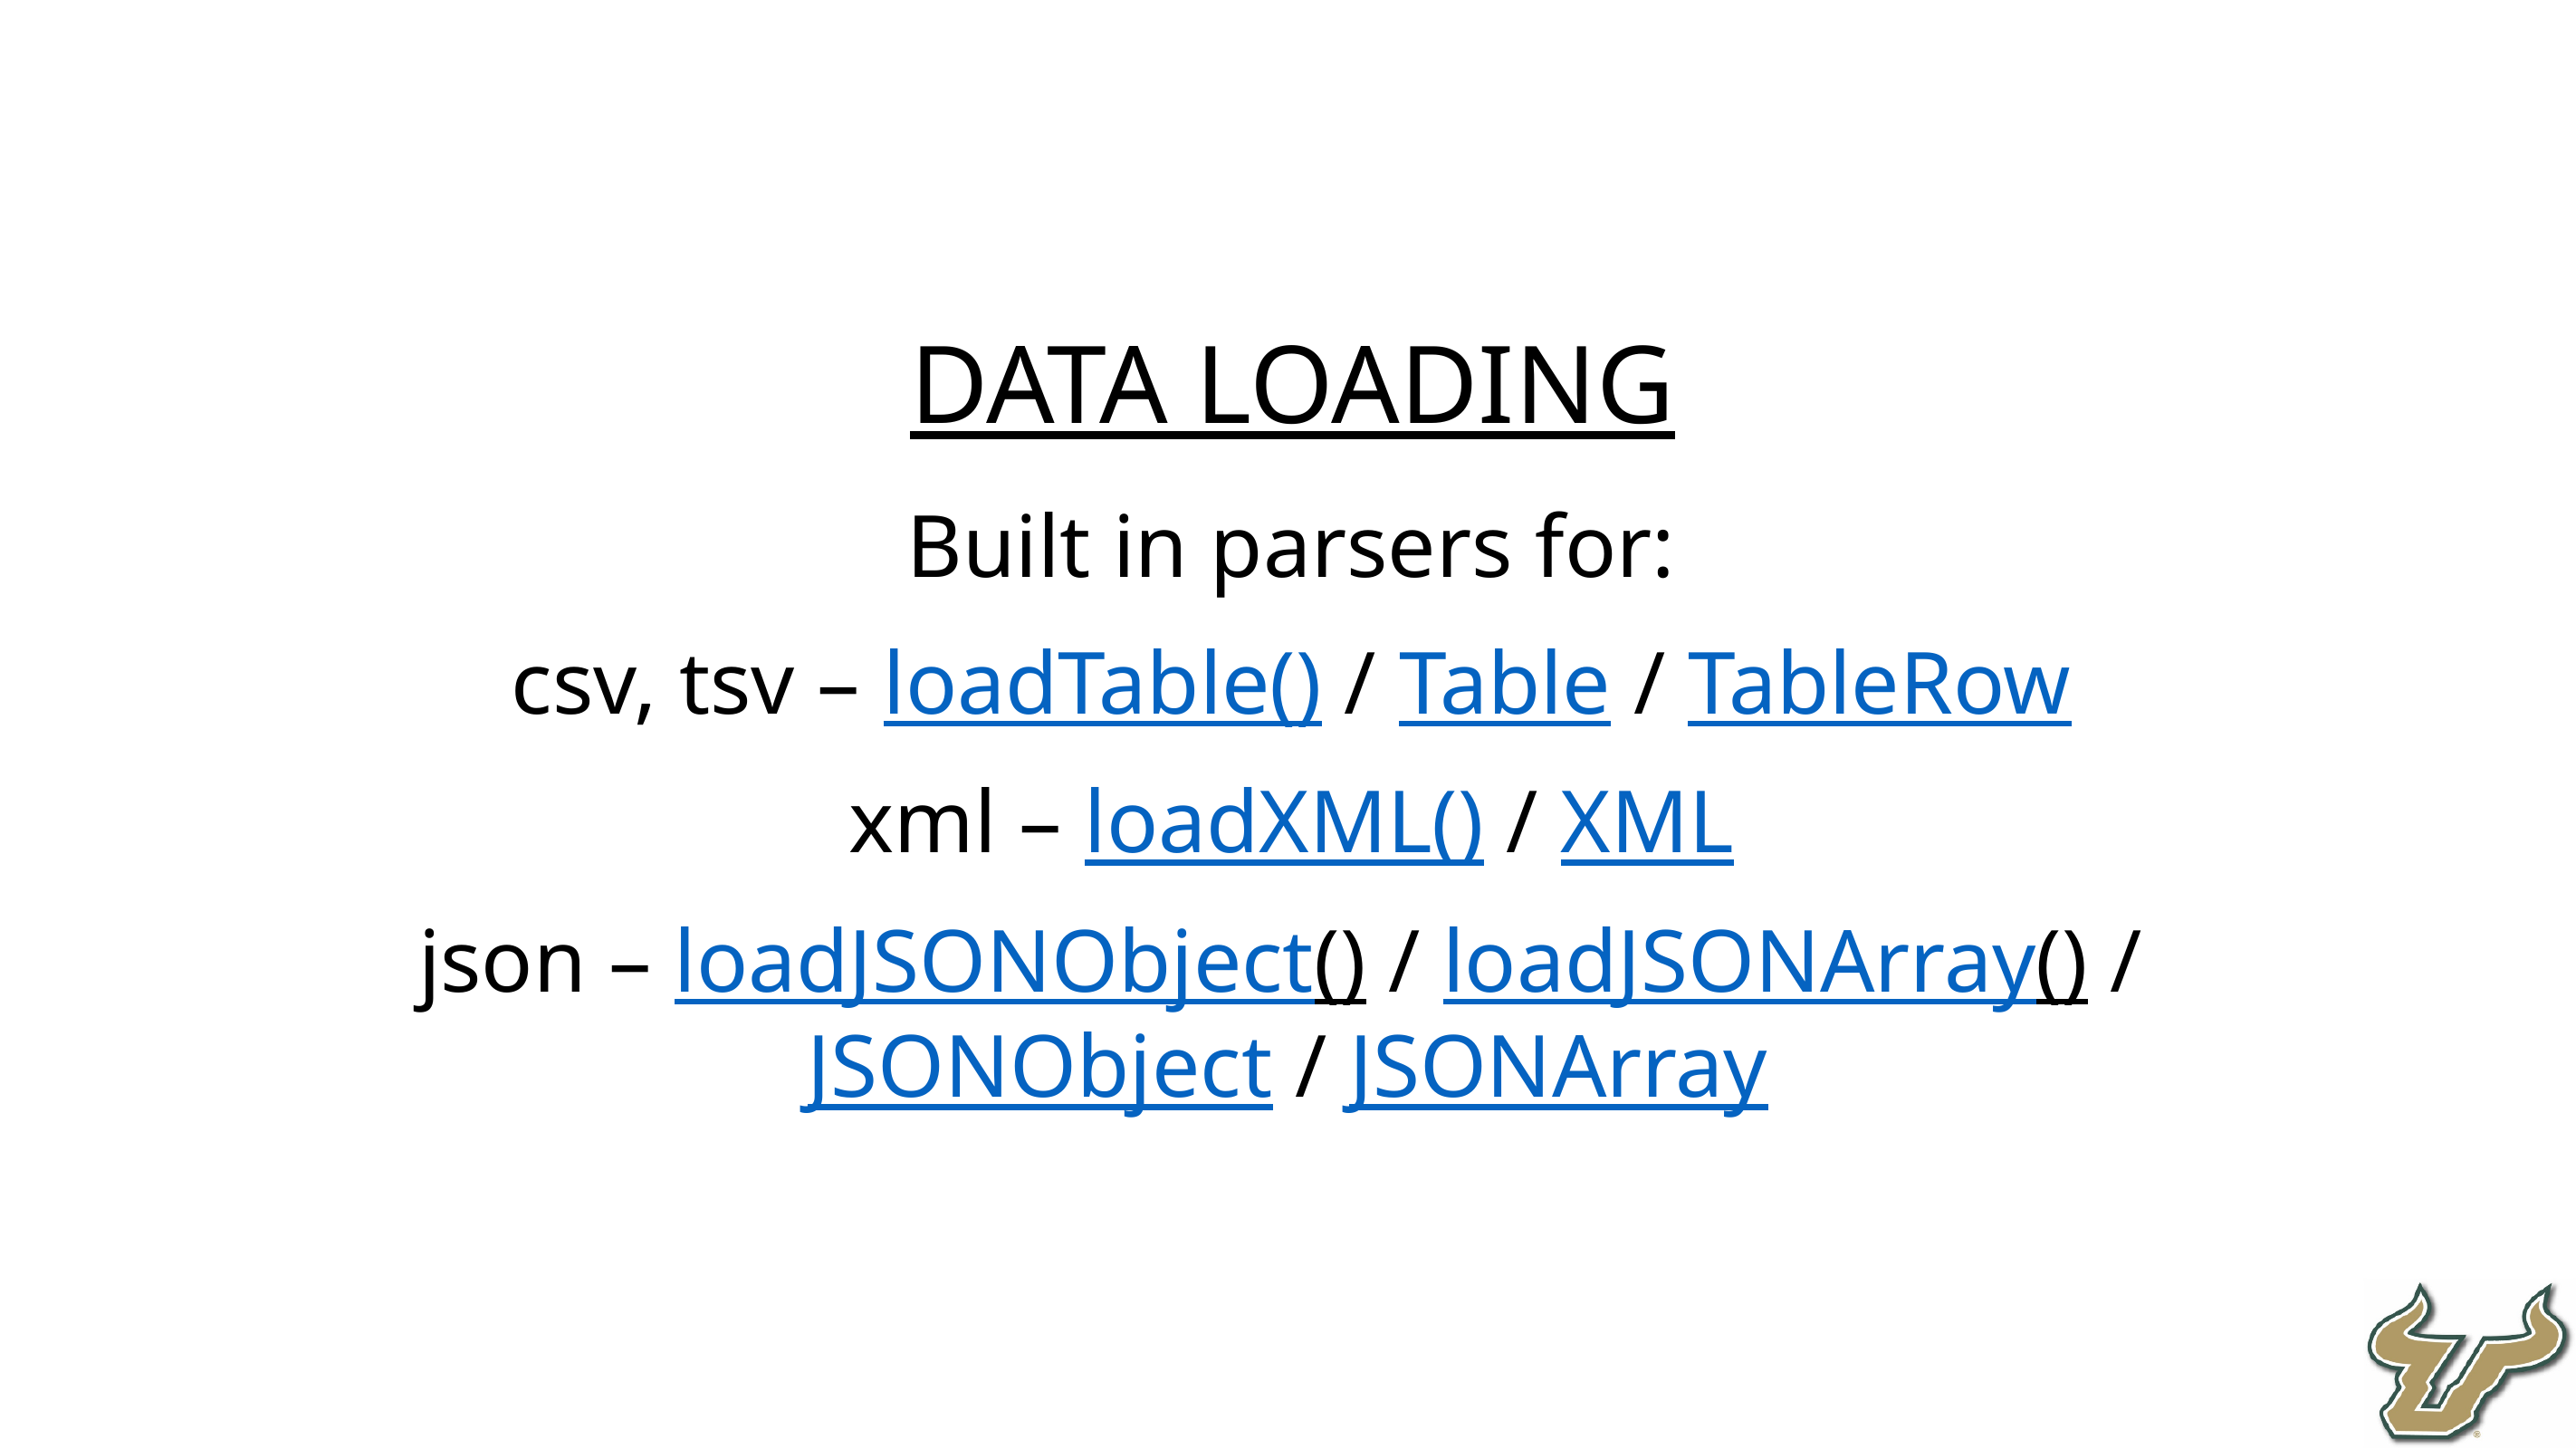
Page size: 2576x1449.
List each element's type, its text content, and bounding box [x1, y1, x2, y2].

list Data Loading Built in parsers for: csv, tsv – loadTable() / Table / TableRow xml – loadXML() / XML json – loadJSONObject() / loadJSONArray() / JSONObject / JSONArray [337, 175, 2239, 1274]
picture [2363, 1278, 2576, 1448]
